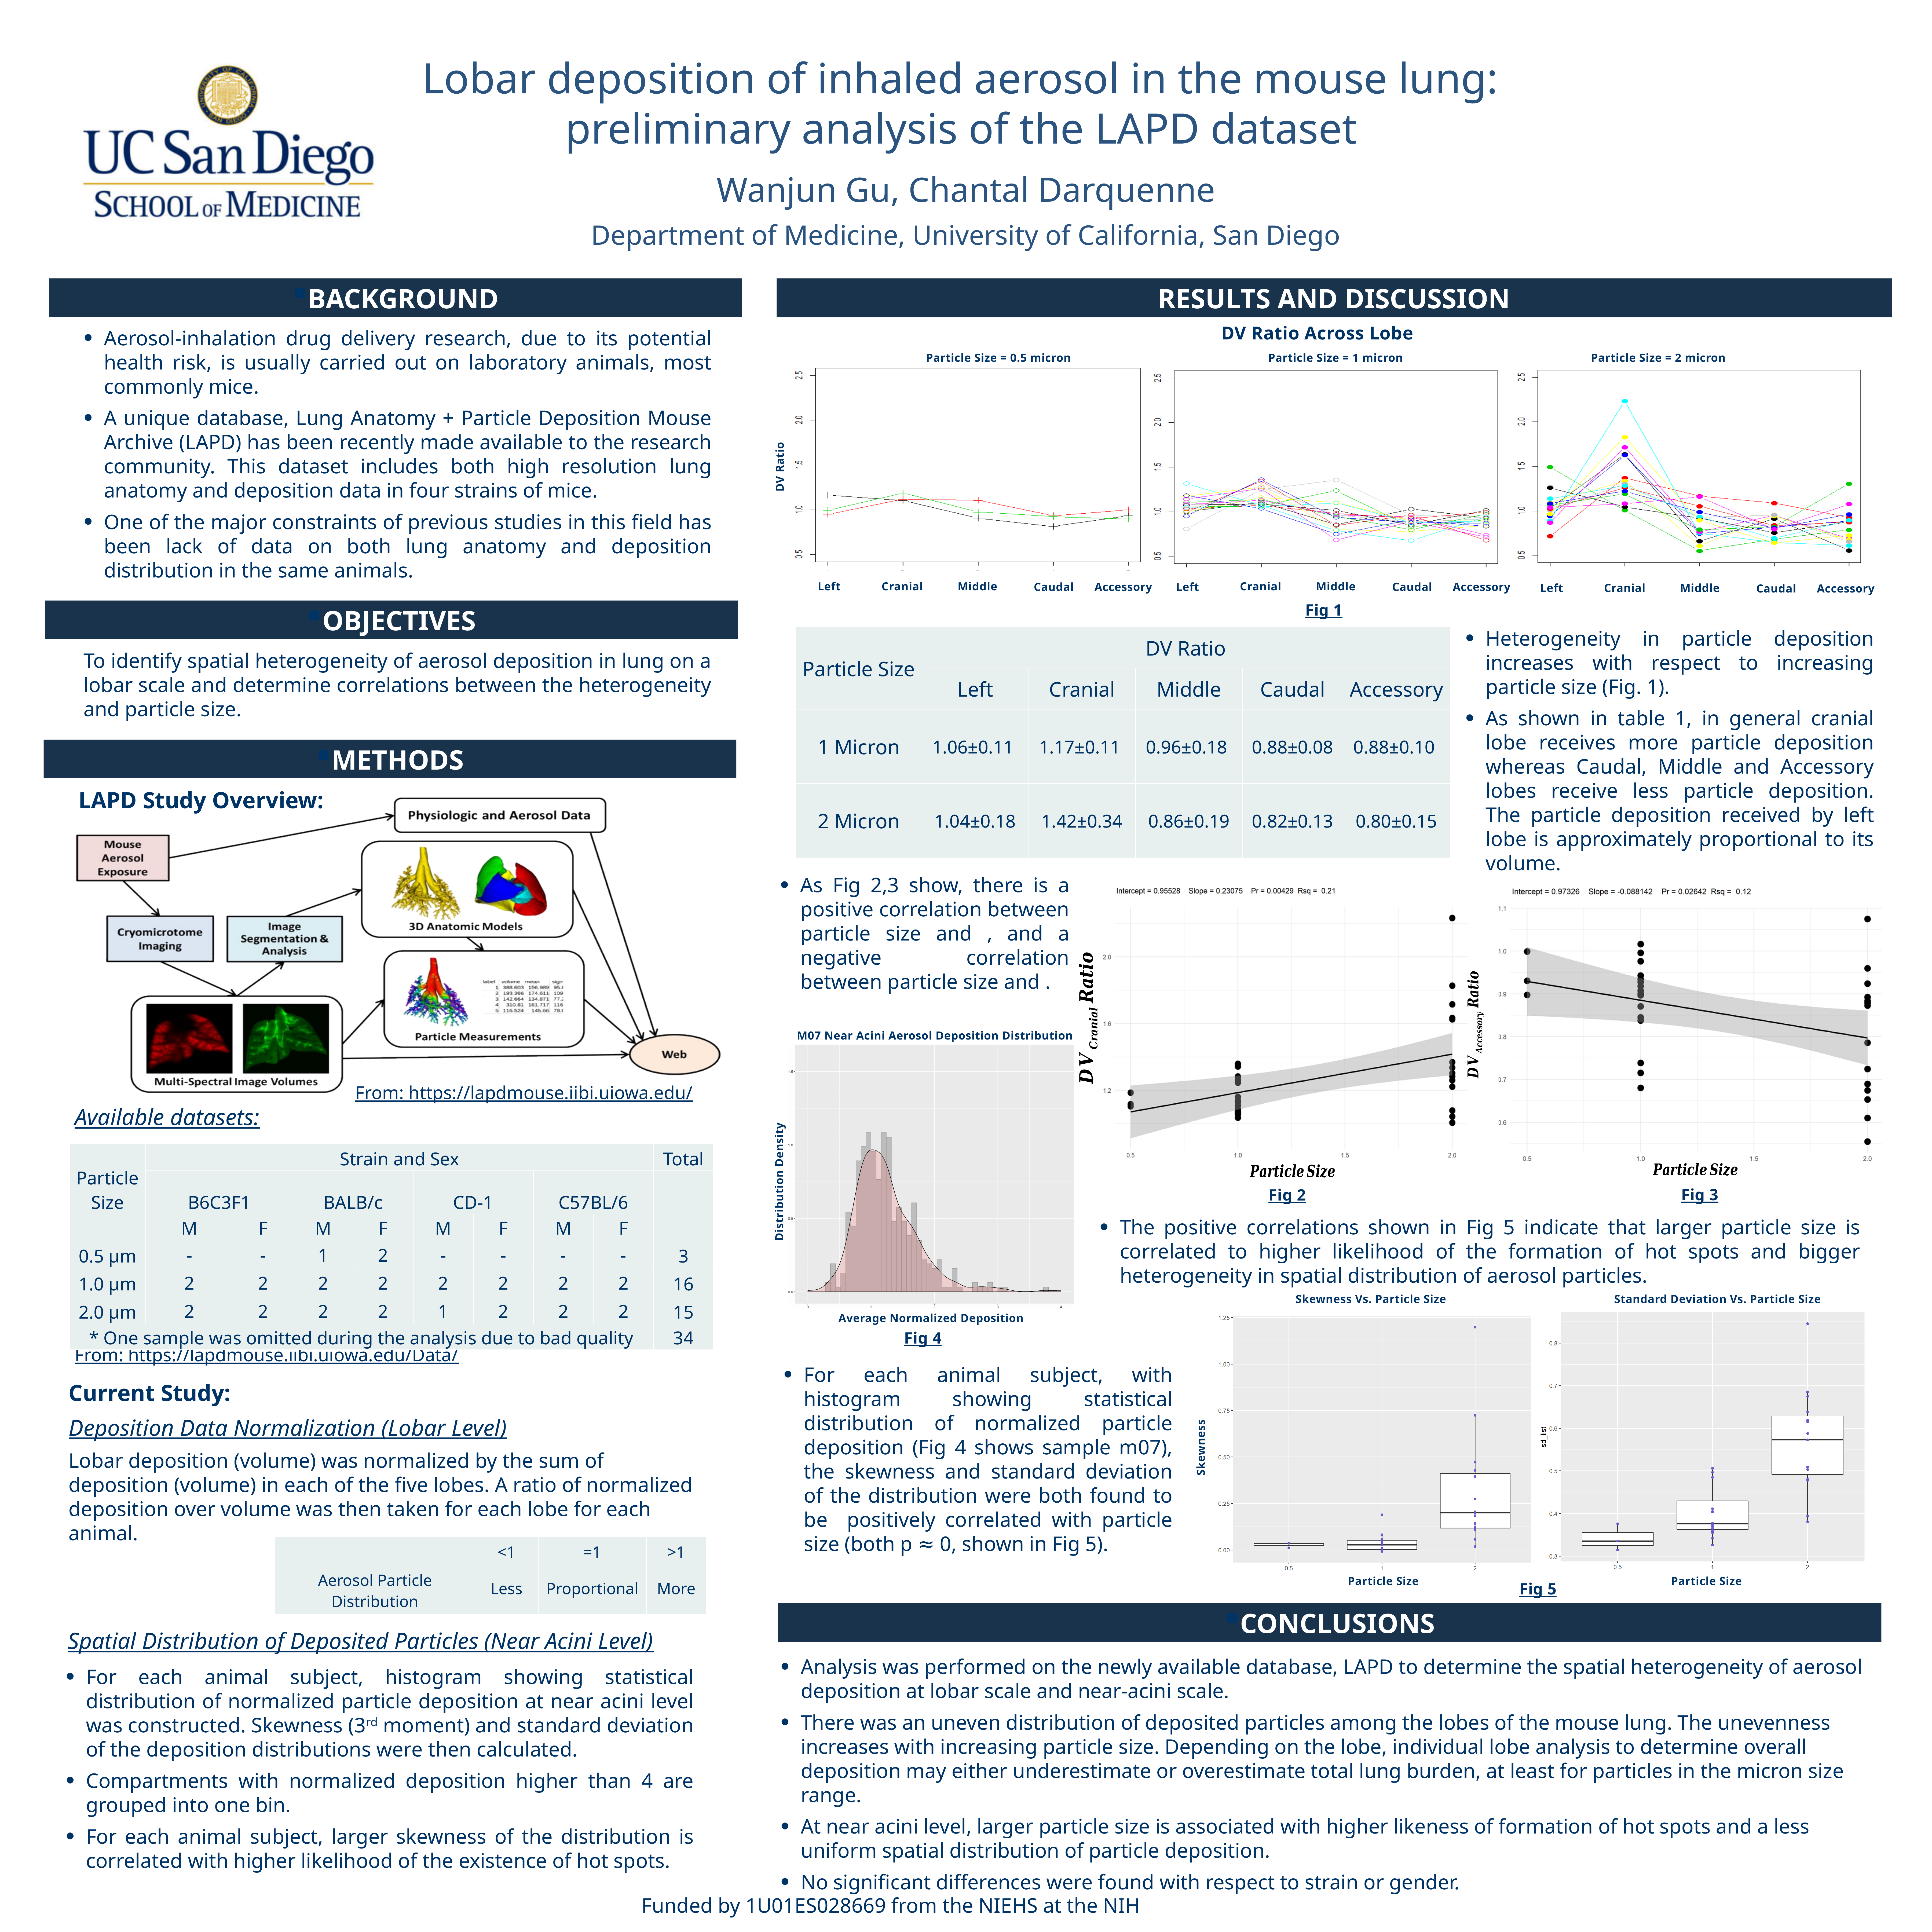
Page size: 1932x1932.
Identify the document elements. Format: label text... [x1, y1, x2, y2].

text_box Left [814, 577, 845, 595]
table_cell 3 [654, 1240, 713, 1268]
table_cell 2.0 µm [70, 1296, 145, 1324]
text_box Cranial [1236, 577, 1286, 595]
table_cell 2 [474, 1296, 533, 1324]
table_cell [654, 1214, 713, 1240]
text_box Fig 3 [1657, 1184, 1742, 1206]
text_box From: https://lapdmouse.iibi.uiowa.edu/Data/ [71, 1350, 712, 1370]
table_cell 0.96±0.18 [1136, 709, 1242, 783]
table_cell 0.88±0.08 [1243, 709, 1343, 783]
table_cell - [414, 1240, 473, 1268]
table_cell - [594, 1240, 653, 1268]
table_cell 0.86±0.19 [1136, 784, 1242, 858]
table_cell 1.17±0.11 [1029, 709, 1135, 783]
table_cell M [534, 1214, 593, 1240]
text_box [770, 1026, 1079, 1349]
table_cell M [146, 1214, 233, 1240]
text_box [1077, 885, 1882, 1181]
table_cell 1 Micron [796, 709, 922, 783]
table_cell - [534, 1240, 593, 1268]
text_box Middle [1312, 577, 1360, 595]
table_cell 0.82±0.13 [1243, 784, 1343, 858]
table_cell 2 [594, 1296, 653, 1324]
table_cell B6C3F1 [146, 1171, 293, 1214]
table_cell BALB/c [293, 1171, 413, 1214]
table_cell Caudal [1243, 668, 1343, 709]
picture [74, 796, 724, 1097]
text_box Accessory [1813, 579, 1879, 597]
text_box Caudal [1030, 578, 1078, 595]
text_box Heterogeneity in particle deposition increases with respect to increasing particle size (Fig. 1). As shown in table 1, in general cranial lobe receives more particle deposition whereas Caudal, Middle and Accessory lobes receive less particle deposition. The particle deposition received by left lobe is approximately proportional to its volume. [1458, 622, 1882, 862]
text_box Accessory [1449, 578, 1515, 595]
table_cell 2 [353, 1296, 413, 1324]
text_box For each animal subject, with histogram showing statistical distribution of normalized particle deposition (Fig 4 shows sample m07), the skewness and standard deviation of the distribution were both found to be positively correlated with particle size (both p ≈ 0, shown in Fig 5). [777, 1358, 1180, 1582]
table_cell 2 [534, 1268, 593, 1296]
table_cell 1.06±0.11 [922, 709, 1029, 783]
text_box Cranial [1600, 579, 1650, 597]
table_cell 2 Micron [796, 784, 922, 858]
title Lobar deposition of inhaled aerosol in the mouse lung: preliminary analysis of the LAPD dataset Wanjun Gu, Chantal Darquenne Department of Medicine, University of California, San Diego [104, 27, 1828, 275]
table_cell 1.04±0.18 [922, 784, 1029, 858]
table_header DV Ratio [922, 627, 1450, 668]
text_box Available datasets: [71, 1101, 712, 1143]
table_cell 2 [534, 1296, 593, 1324]
text_box From: https://lapdmouse.iibi.uiowa.edu/ [351, 1100, 711, 1108]
table_cell 2 [474, 1268, 533, 1296]
table_cell Cranial [1029, 668, 1135, 709]
table_cell 34 [654, 1324, 713, 1349]
text_box Fig 1 [1282, 598, 1366, 621]
text_box DV Ratio [770, 438, 783, 496]
text_box To identify spatial heterogeneity of aerosol deposition in lung on a lobar scale and determine correlations between the heterogeneity and particle size. [76, 644, 719, 719]
text_box Left [1172, 578, 1203, 595]
table_cell 2 [293, 1268, 353, 1296]
text_box Caudal [1752, 579, 1801, 597]
table_cell 2 [414, 1268, 473, 1296]
text_box LAPD Study Overview: [74, 784, 716, 795]
table_cell - [146, 1240, 233, 1268]
table_cell Middle [1136, 668, 1242, 709]
table_cell 2 [594, 1268, 653, 1296]
table_cell 2 [146, 1268, 233, 1296]
table_cell 1 [293, 1240, 353, 1268]
table_cell * One sample was omitted during the analysis due to bad quality [70, 1324, 653, 1349]
table_cell - [233, 1240, 293, 1268]
table_cell Left [922, 668, 1029, 709]
text_box CONCLUSIONS [778, 1603, 1882, 1642]
text_box Funded by 1U01ES028669 from the NIEHS at the NIH [361, 1891, 1421, 1919]
table_header Particle Size [796, 627, 922, 709]
text_box Fig 2 [1245, 1184, 1329, 1206]
table_cell 2 [353, 1268, 413, 1296]
table_cell 16 [654, 1268, 713, 1296]
table_cell 0.5 µm [70, 1240, 145, 1268]
picture [1147, 367, 1501, 570]
table_cell 2 [353, 1240, 413, 1268]
table_cell 2 [146, 1296, 233, 1324]
picture [58, 40, 400, 243]
picture [785, 359, 1143, 571]
table_header Particle Size [70, 1144, 145, 1214]
table_cell [654, 1171, 713, 1214]
table_cell F [474, 1214, 533, 1240]
table_cell Accessory [1343, 668, 1450, 709]
table_cell - [474, 1240, 533, 1268]
table_header Strain and Sex [146, 1144, 653, 1170]
text_box For each animal subject, histogram showing statistical distribution of normalized particle deposition at near acini level was constructed. Skewness (3rd moment) and standard deviation of the deposition distributions were then calculated. Compartments with normalized deposition higher than 4 are grouped into one bin. For each animal subject, larger skewness of the distribution is correlated with higher likelihood of the existence of hot spots. [58, 1660, 701, 1913]
text_box Middle [1676, 579, 1724, 597]
table_cell 2 [233, 1268, 293, 1296]
text_box RESULTS AND DISCUSSION [776, 278, 1892, 318]
text_box METHODS [43, 739, 737, 779]
table_cell C57BL/6 [534, 1171, 653, 1214]
table_cell 1 [414, 1296, 473, 1324]
text_box Cranial [877, 577, 927, 595]
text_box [1191, 1290, 1868, 1600]
text_box Spatial Distribution of Deposited Particles (Near Acini Level) [64, 1625, 705, 1690]
table_cell 1.0 µm [70, 1268, 145, 1296]
table_cell [70, 1214, 145, 1240]
text_box The positive correlations shown in Fig 5 indicate that larger particle size is correlated to higher likelihood of the formation of hot spots and bigger heterogeneity in spatial distribution of aerosol particles. [1092, 1211, 1868, 1301]
text_box Analysis was performed on the newly available database, LAPD to determine the spatial heterogeneity of aerosol deposition at lobar scale and near-acini scale. There was an uneven distribution of deposited particles among the lobes of the mouse lung. The unevenness increases with increasing particle size. Depending on the lobe, individual lobe analysis to determine overall deposition may either underestimate or overestimate total lung burden, at least for particles in the micron size range. At near acini level, larger particle size is associated with higher likeness of formation of hot spots and a less uniform spatial distribution of particle deposition. No significant differences were found with respect to strain or gender. [777, 1652, 1878, 1927]
table_cell 2 [233, 1296, 293, 1324]
table_cell 2 [293, 1296, 353, 1324]
text_box Aerosol-inhalation drug delivery research, due to its potential health risk, is usually carried out on laboratory animals, most commonly mice. A unique database, Lung Anatomy + Particle Deposition Mouse Archive (LAPD) has been recently made available to the research community. This dataset includes both high resolution lung anatomy and deposition data in four strains of mice. One of the major constraints of previous studies in this field has been lack of data on both lung anatomy and deposition distribution in the same animals. [76, 321, 719, 574]
table_cell M [293, 1214, 353, 1240]
table_cell 1.42±0.34 [1029, 784, 1135, 858]
text_box BACKGROUND [49, 278, 742, 317]
table_cell F [233, 1214, 293, 1240]
picture [1509, 362, 1868, 570]
table_cell 0.80±0.15 [1343, 784, 1450, 858]
table_cell 15 [654, 1296, 713, 1324]
text_box Caudal [1388, 578, 1436, 595]
text_box Middle [953, 577, 1001, 595]
table_cell F [594, 1214, 653, 1240]
text_box Left [1536, 579, 1567, 597]
table_cell M [414, 1214, 473, 1240]
table_cell F [353, 1214, 413, 1240]
table_cell CD-1 [414, 1171, 533, 1214]
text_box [918, 320, 1733, 367]
table_header Total [654, 1144, 713, 1170]
text_box OBJECTIVES [45, 600, 738, 639]
text_box Accessory [1090, 578, 1156, 595]
table_cell 0.88±0.10 [1343, 709, 1450, 783]
